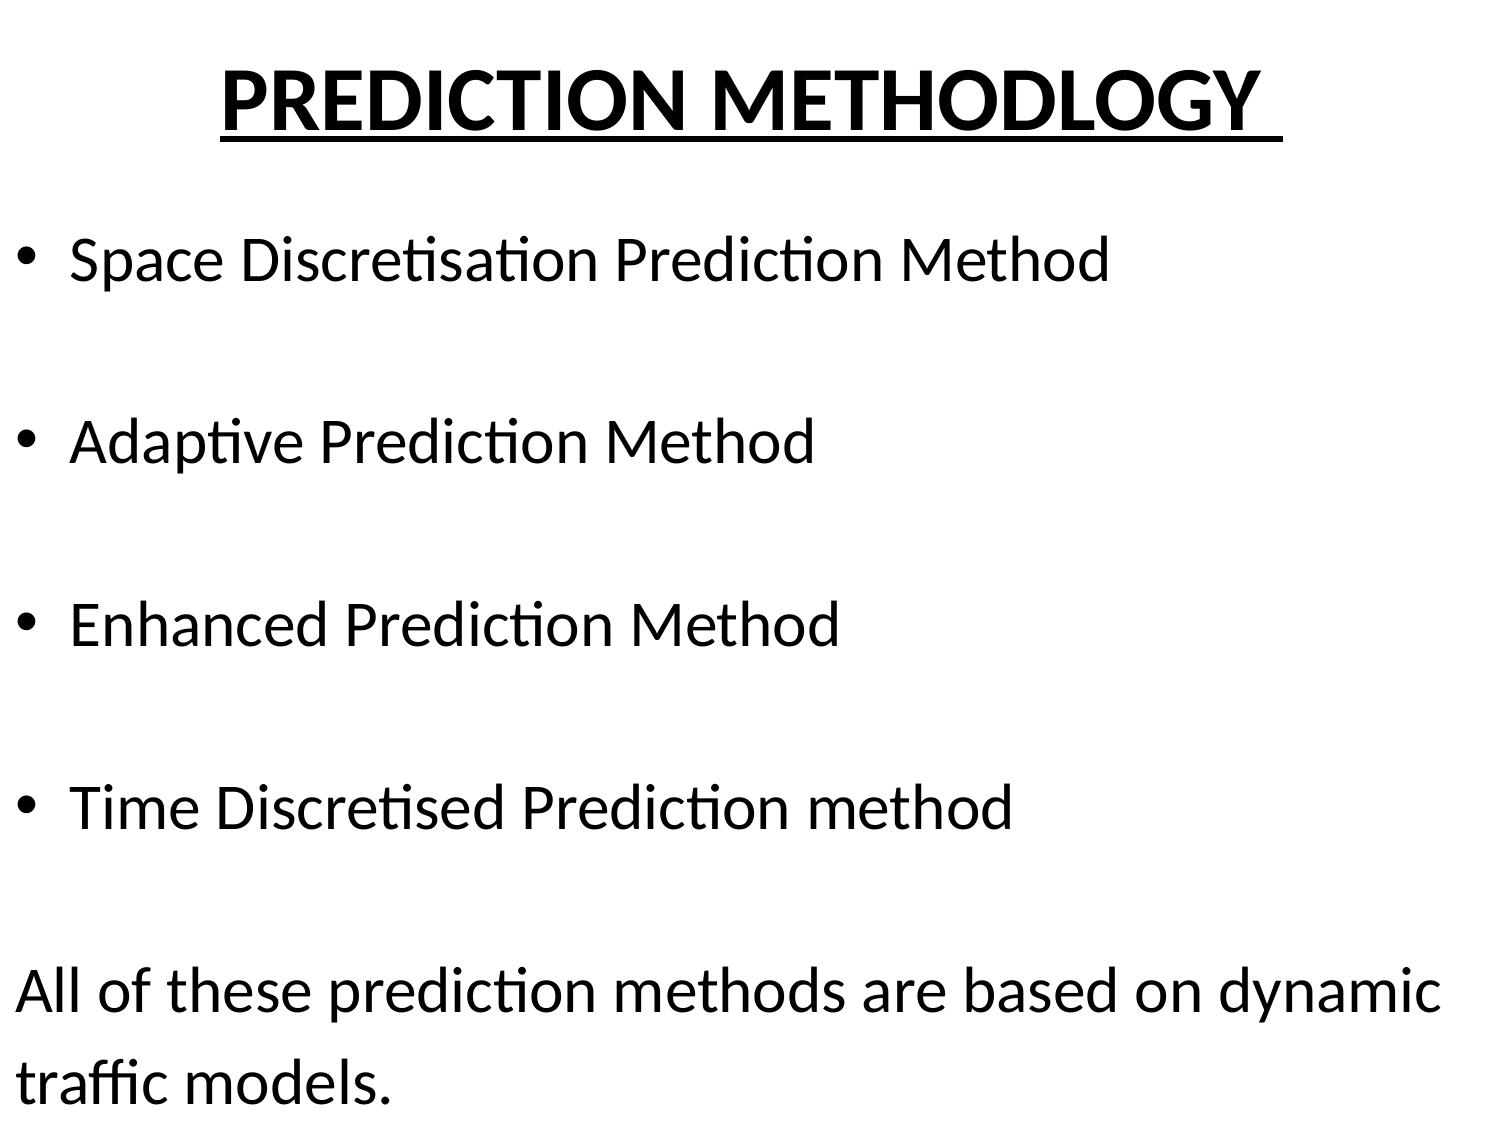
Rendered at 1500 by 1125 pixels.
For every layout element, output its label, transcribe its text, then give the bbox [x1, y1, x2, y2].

list Space Discretisation Prediction Method Adaptive Prediction Method Enhanced Prediction Method Time Discretised Prediction method All of these prediction methods are based on dynamic traffic models. [0, 208, 1500, 1125]
title PREDICTION METHODLOGY [76, 0, 1427, 188]
